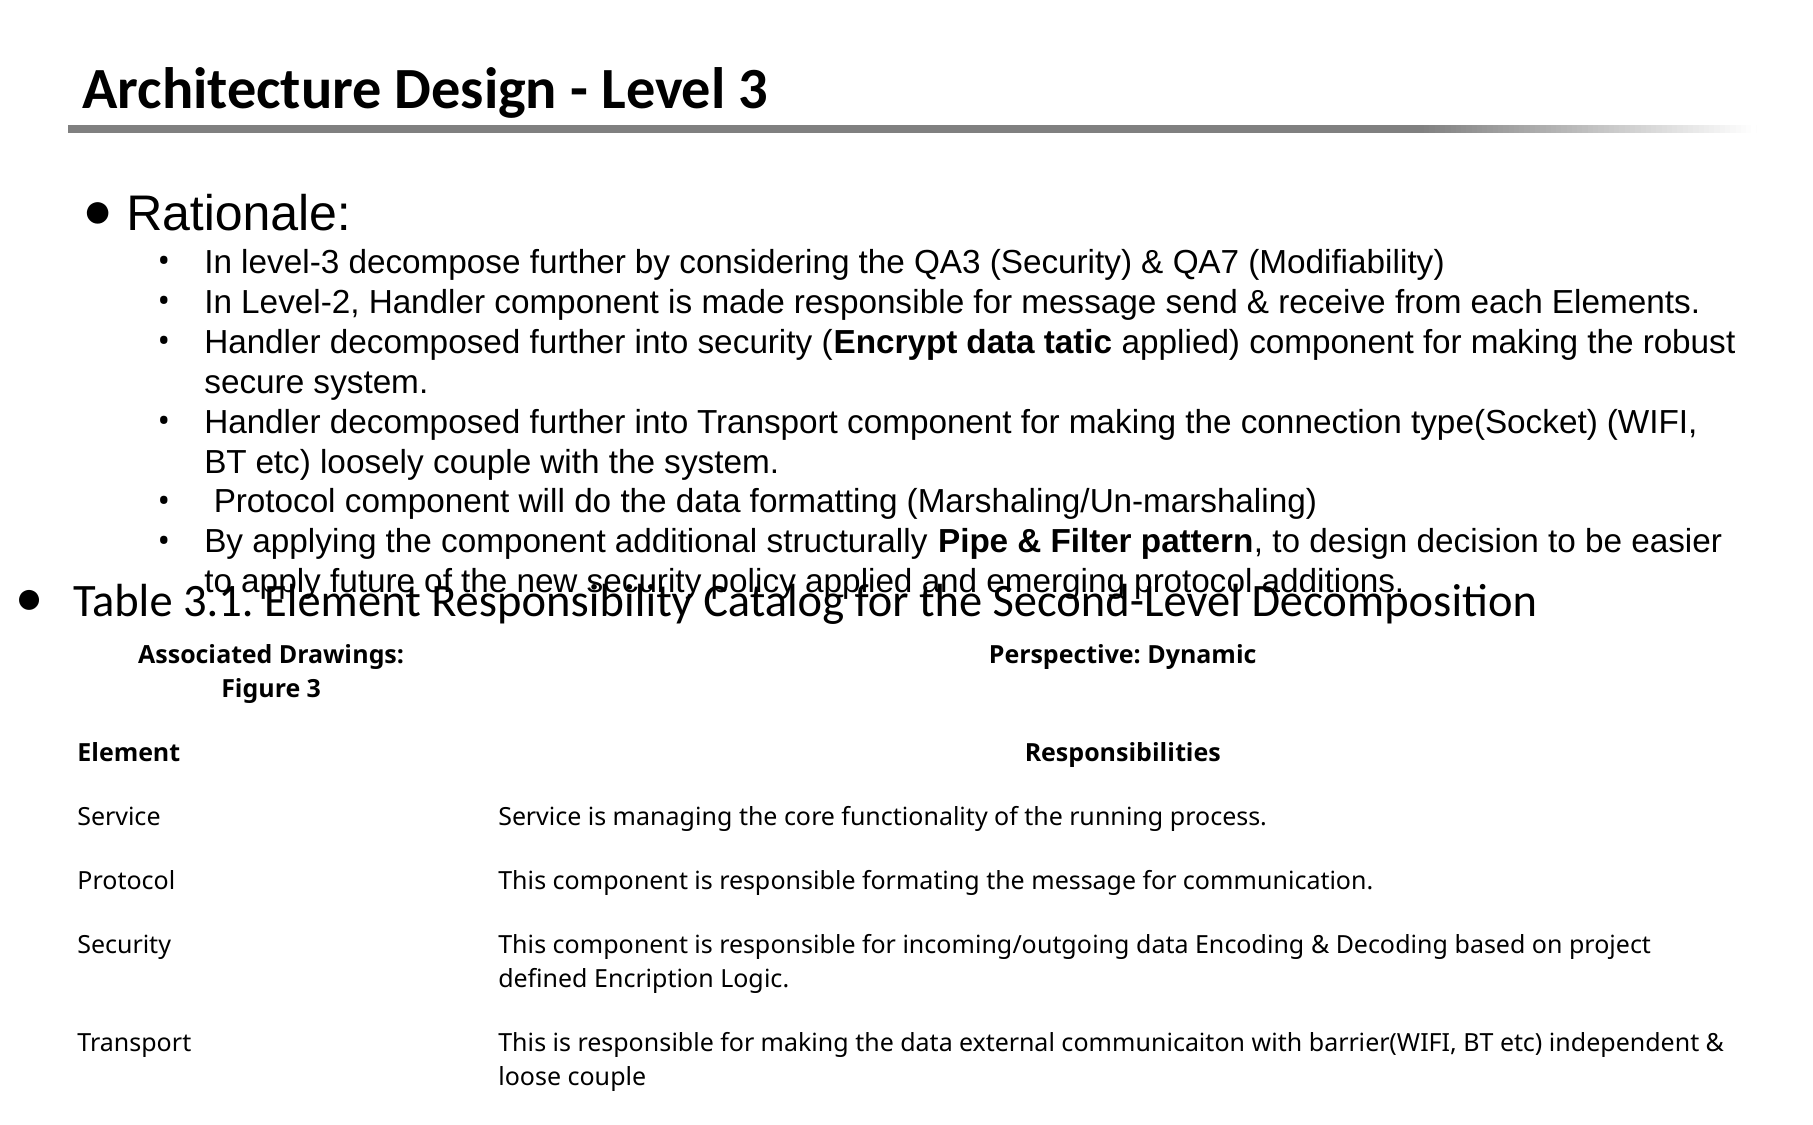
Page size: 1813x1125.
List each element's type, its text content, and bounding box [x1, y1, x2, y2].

table_cell This component is responsible for incoming/outgoing data Encoding & Decoding based on project defined Encription Logic. [482, 911, 1764, 1009]
title Architecture Design - Level 3 [67, 45, 1757, 126]
list Rationale: In level-3 decompose further by considering the QA3 (Security) & QA7 (Modifiability) In Level-2, Handler component is made responsible for message send & receive from each Elements. Handler decomposed further into security (Encrypt data tatic applied) component for making the robust secure system. Handler decomposed further into Transport component for making the connection type(Socket) (WIFI, BT etc) loosely couple with the system. Protocol component will do the data formatting (Marshaling/Un-marshaling) By applying the component additional structurally Pipe & Filter pattern, to design decision to be easier to apply future of the new security policy applied and emerging protocol additions. [67, 172, 1757, 622]
table_cell Responsibilities [482, 720, 1764, 783]
table_cell Service is managing the core functionality of the running process. [482, 783, 1764, 847]
table_cell Security [61, 911, 482, 1009]
table_cell Protocol [61, 847, 482, 911]
table_cell Element [61, 720, 482, 783]
table_header Associated Drawings: Figure 3 [61, 622, 482, 720]
table_cell This is responsible for making the data external communicaiton with barrier(WIFI, BT etc) independent & loose couple [482, 1009, 1764, 1107]
list Table 3.1. Element Responsibility Catalog for the Second-Level Decomposition [0, 562, 1725, 634]
table_cell This component is responsible formating the message for communication. [482, 847, 1764, 911]
table_cell Transport [61, 1009, 482, 1107]
table_header Perspective: Dynamic [482, 622, 1764, 720]
table_cell Service [61, 783, 482, 847]
